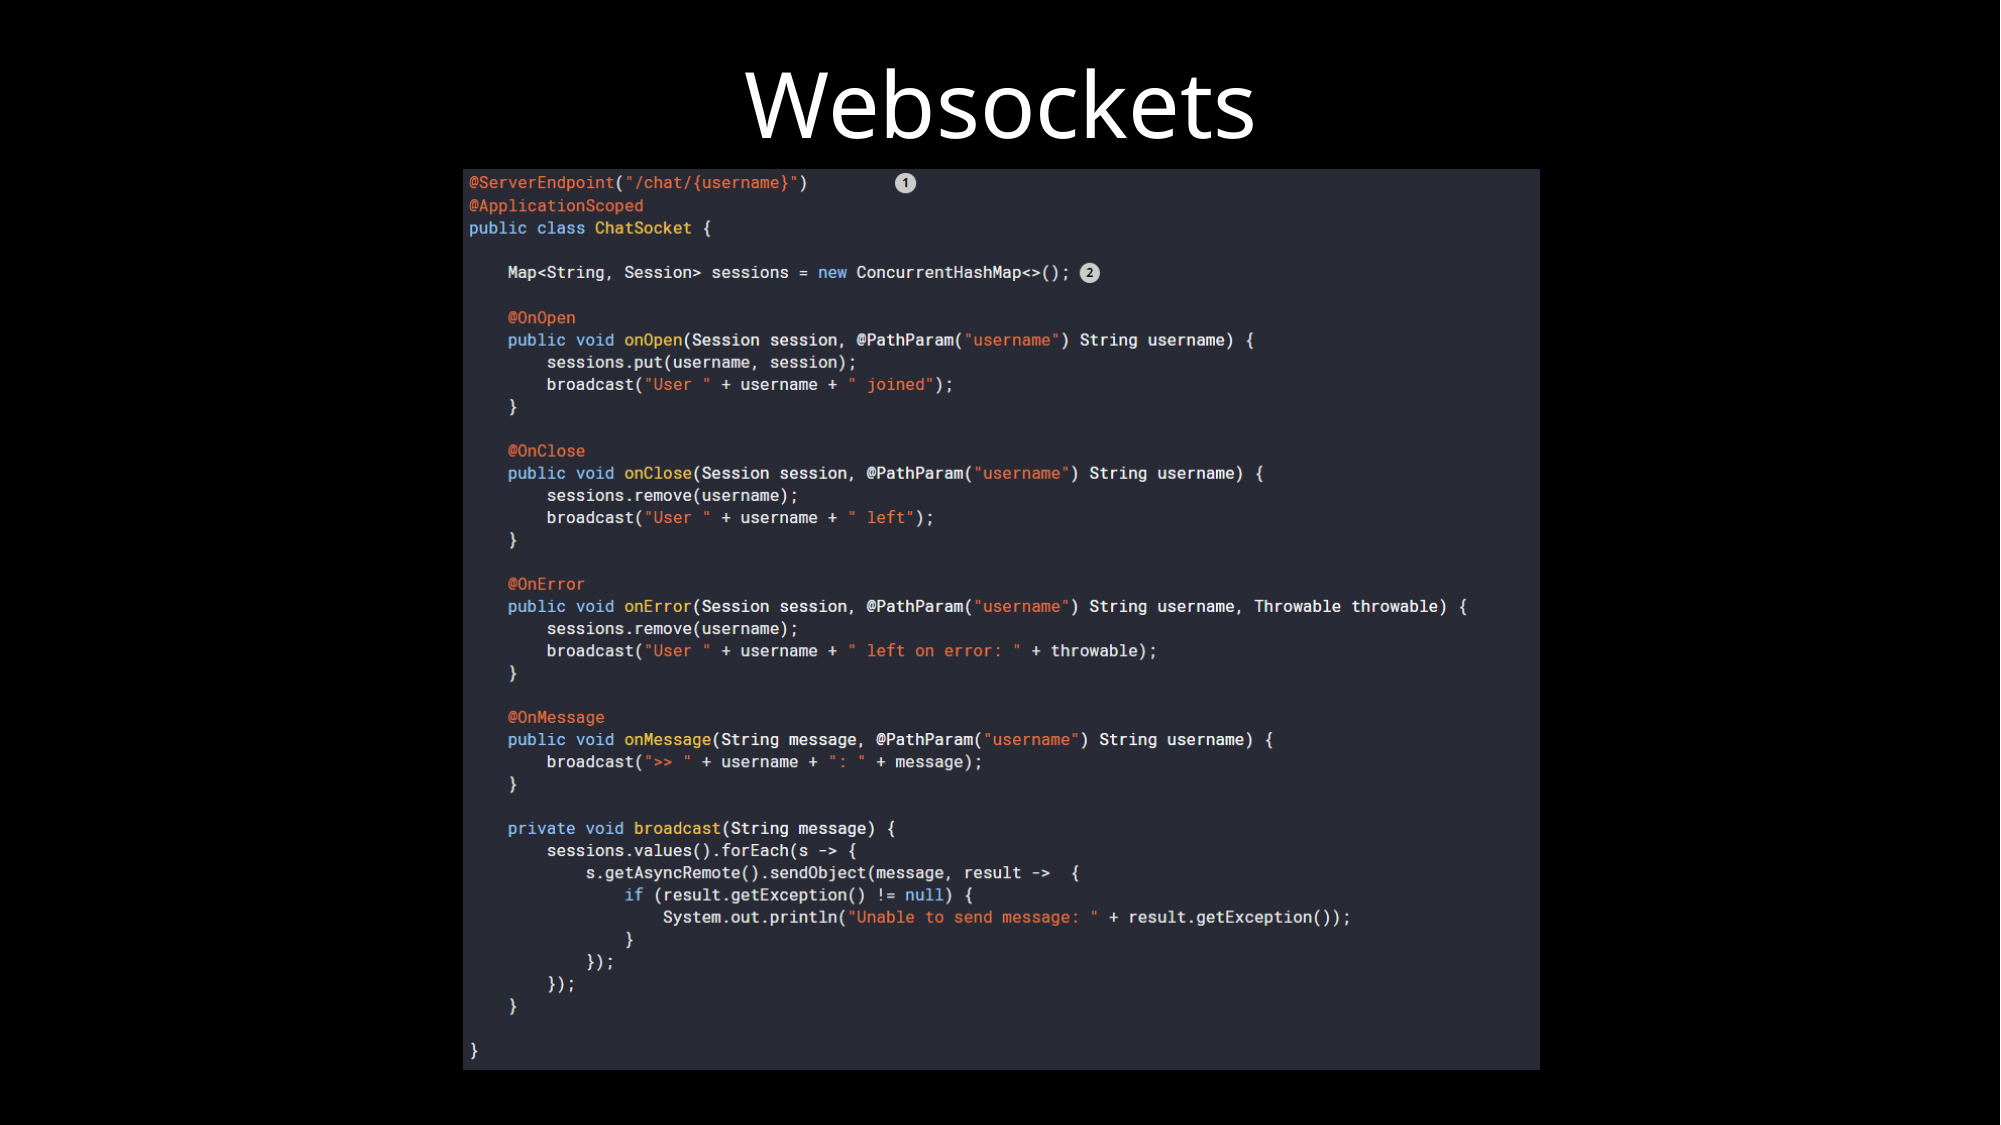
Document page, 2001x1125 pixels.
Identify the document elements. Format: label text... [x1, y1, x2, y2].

picture [463, 169, 1540, 1070]
title Websockets [138, 0, 1864, 218]
